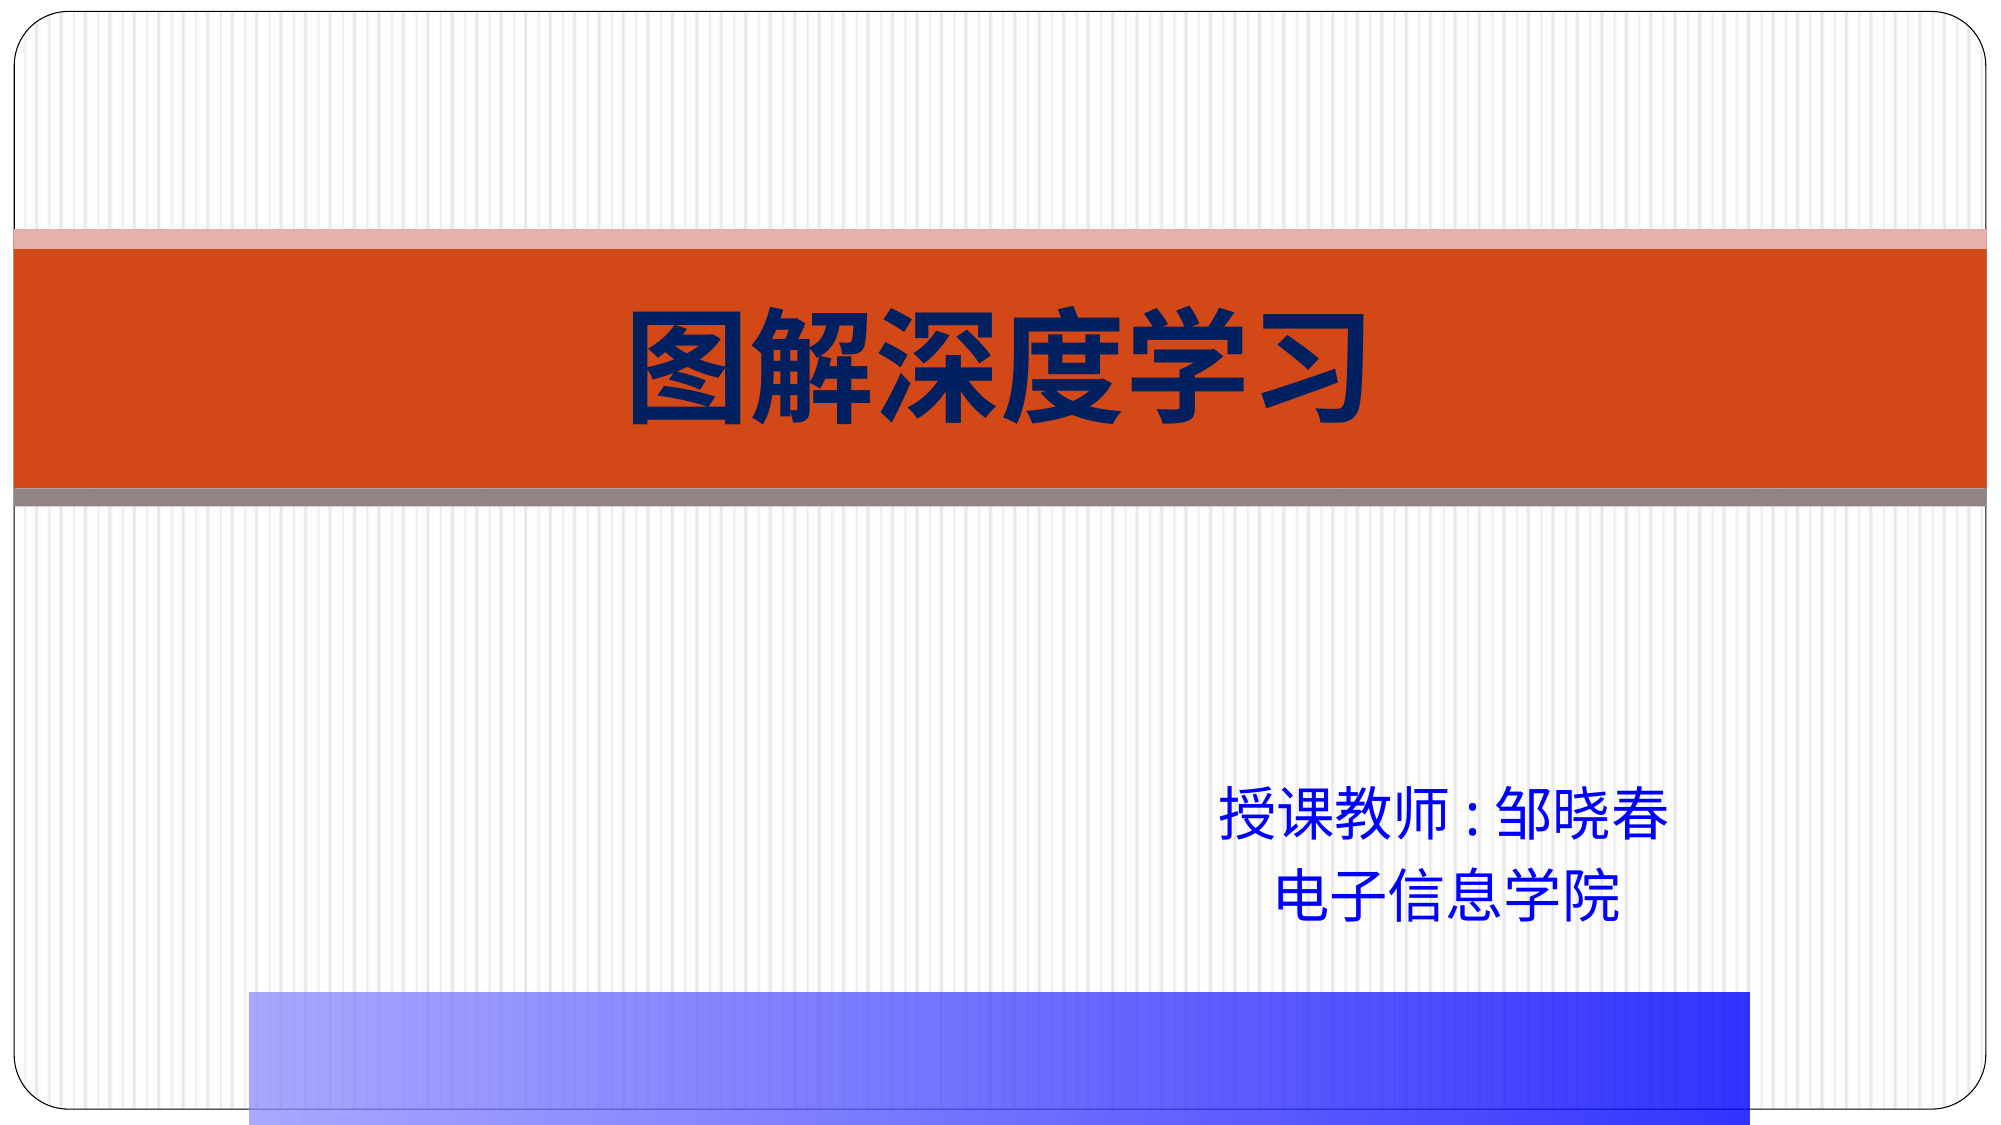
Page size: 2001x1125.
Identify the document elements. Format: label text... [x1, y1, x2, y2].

text_box 授课教师:邹晓春 电子信息学院 [1203, 769, 1685, 937]
text_box [249, 992, 1750, 1125]
title 图解深度学习 [403, 236, 1597, 391]
picture [15, 12, 1985, 229]
picture [15, 507, 1985, 1108]
